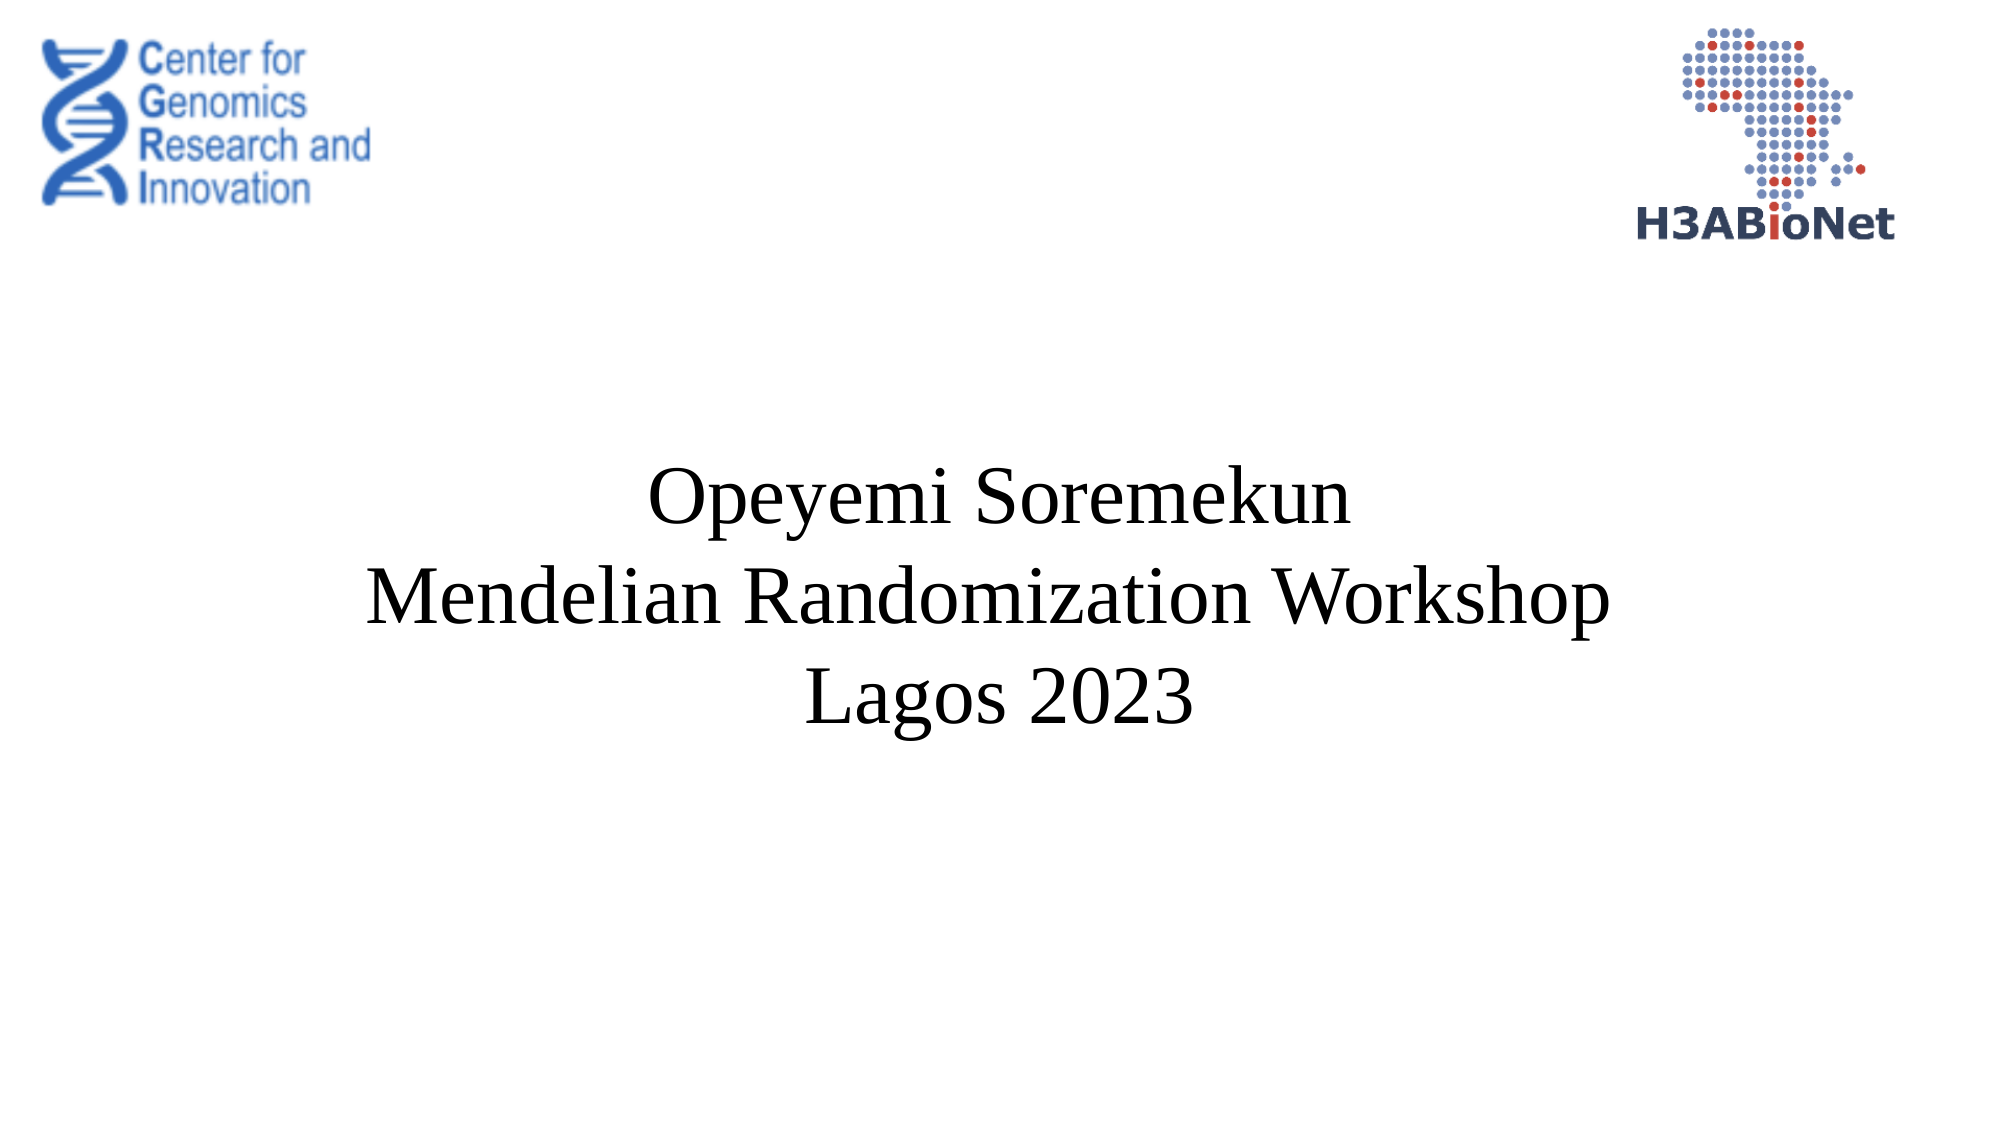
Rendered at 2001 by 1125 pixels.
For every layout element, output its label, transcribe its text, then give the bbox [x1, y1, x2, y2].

picture [24, 17, 396, 236]
text_box Opeyemi Soremekun Mendelian Randomization Workshop Lagos 2023 [270, 432, 1730, 748]
picture [1616, 17, 1908, 253]
